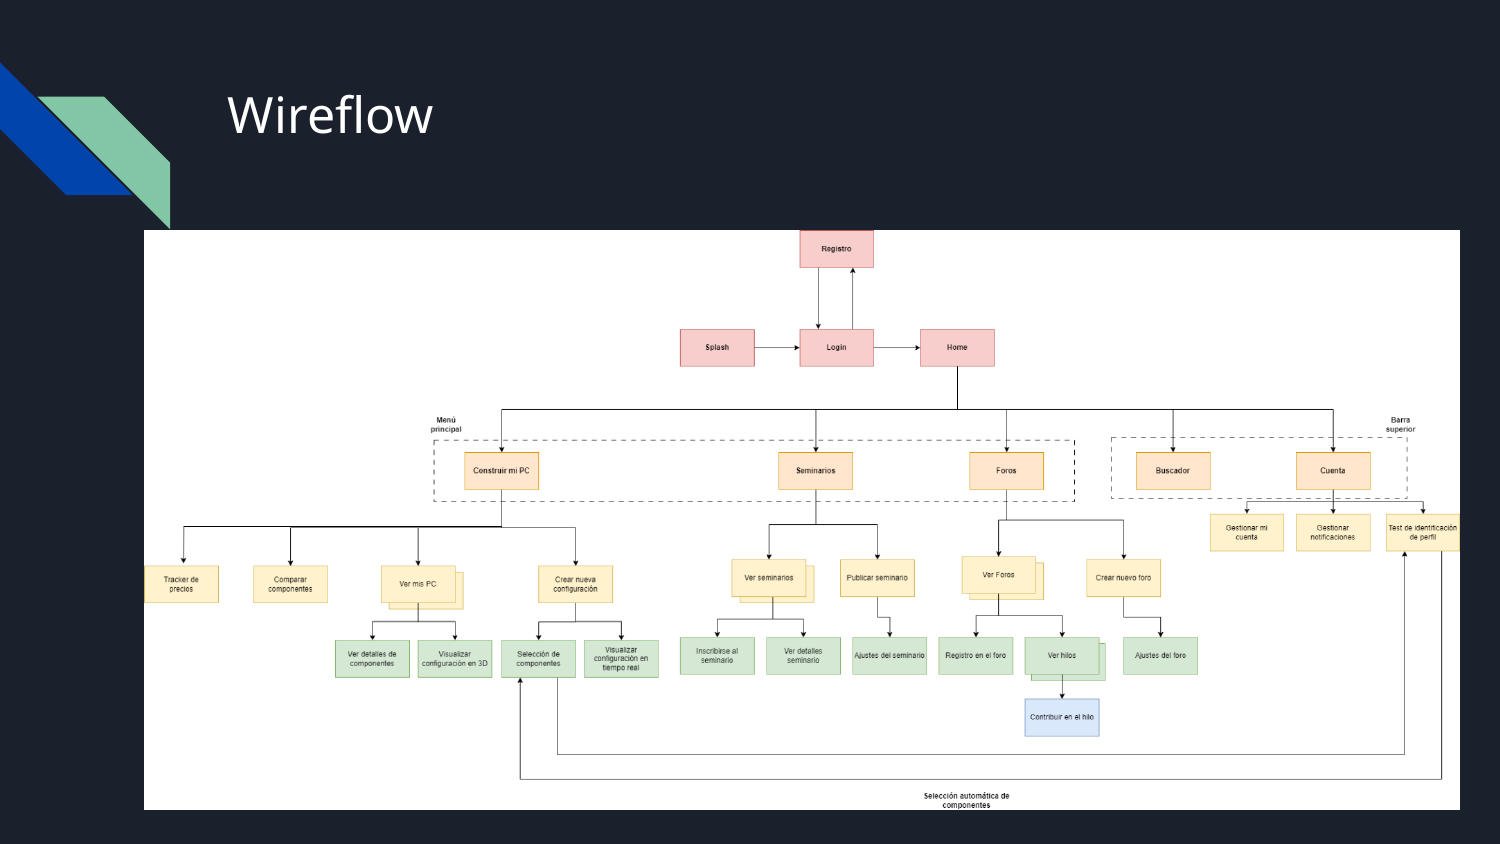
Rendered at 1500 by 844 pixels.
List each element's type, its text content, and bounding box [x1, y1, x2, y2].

picture [143, 230, 1460, 810]
title Wireflow [212, 64, 1368, 215]
